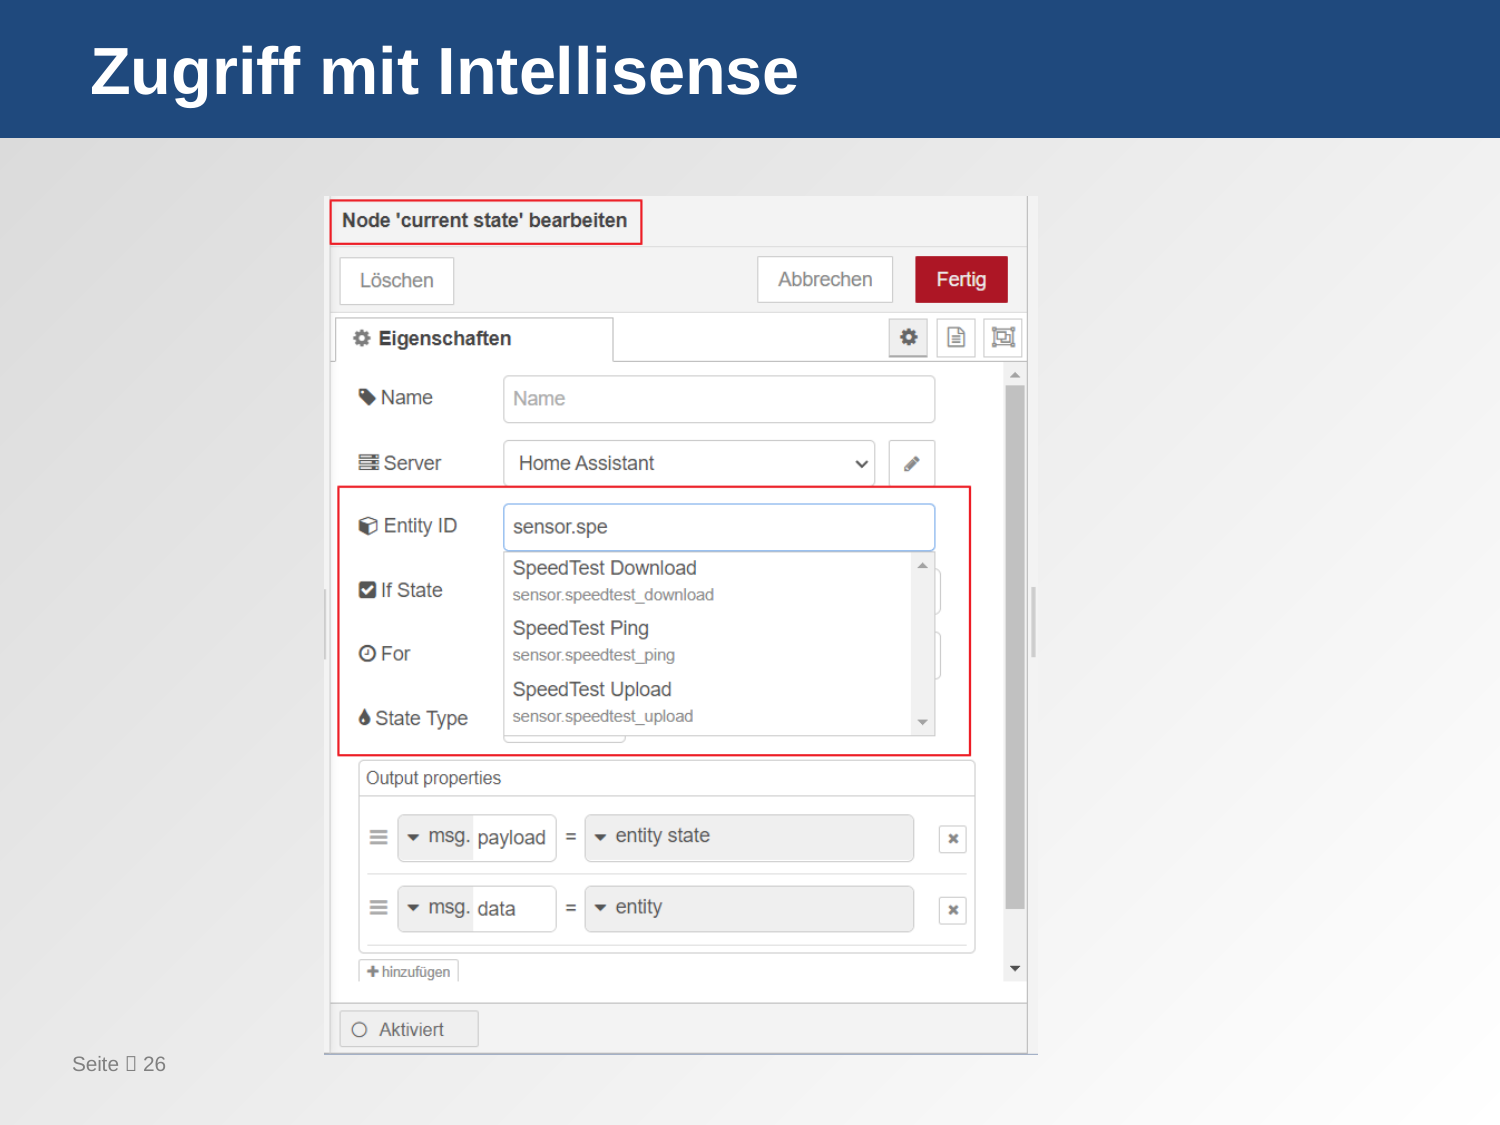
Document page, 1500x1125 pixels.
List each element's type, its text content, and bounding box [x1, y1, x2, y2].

picture [324, 195, 1039, 1055]
title Zugriff mit Intellisense [75, 20, 1425, 208]
